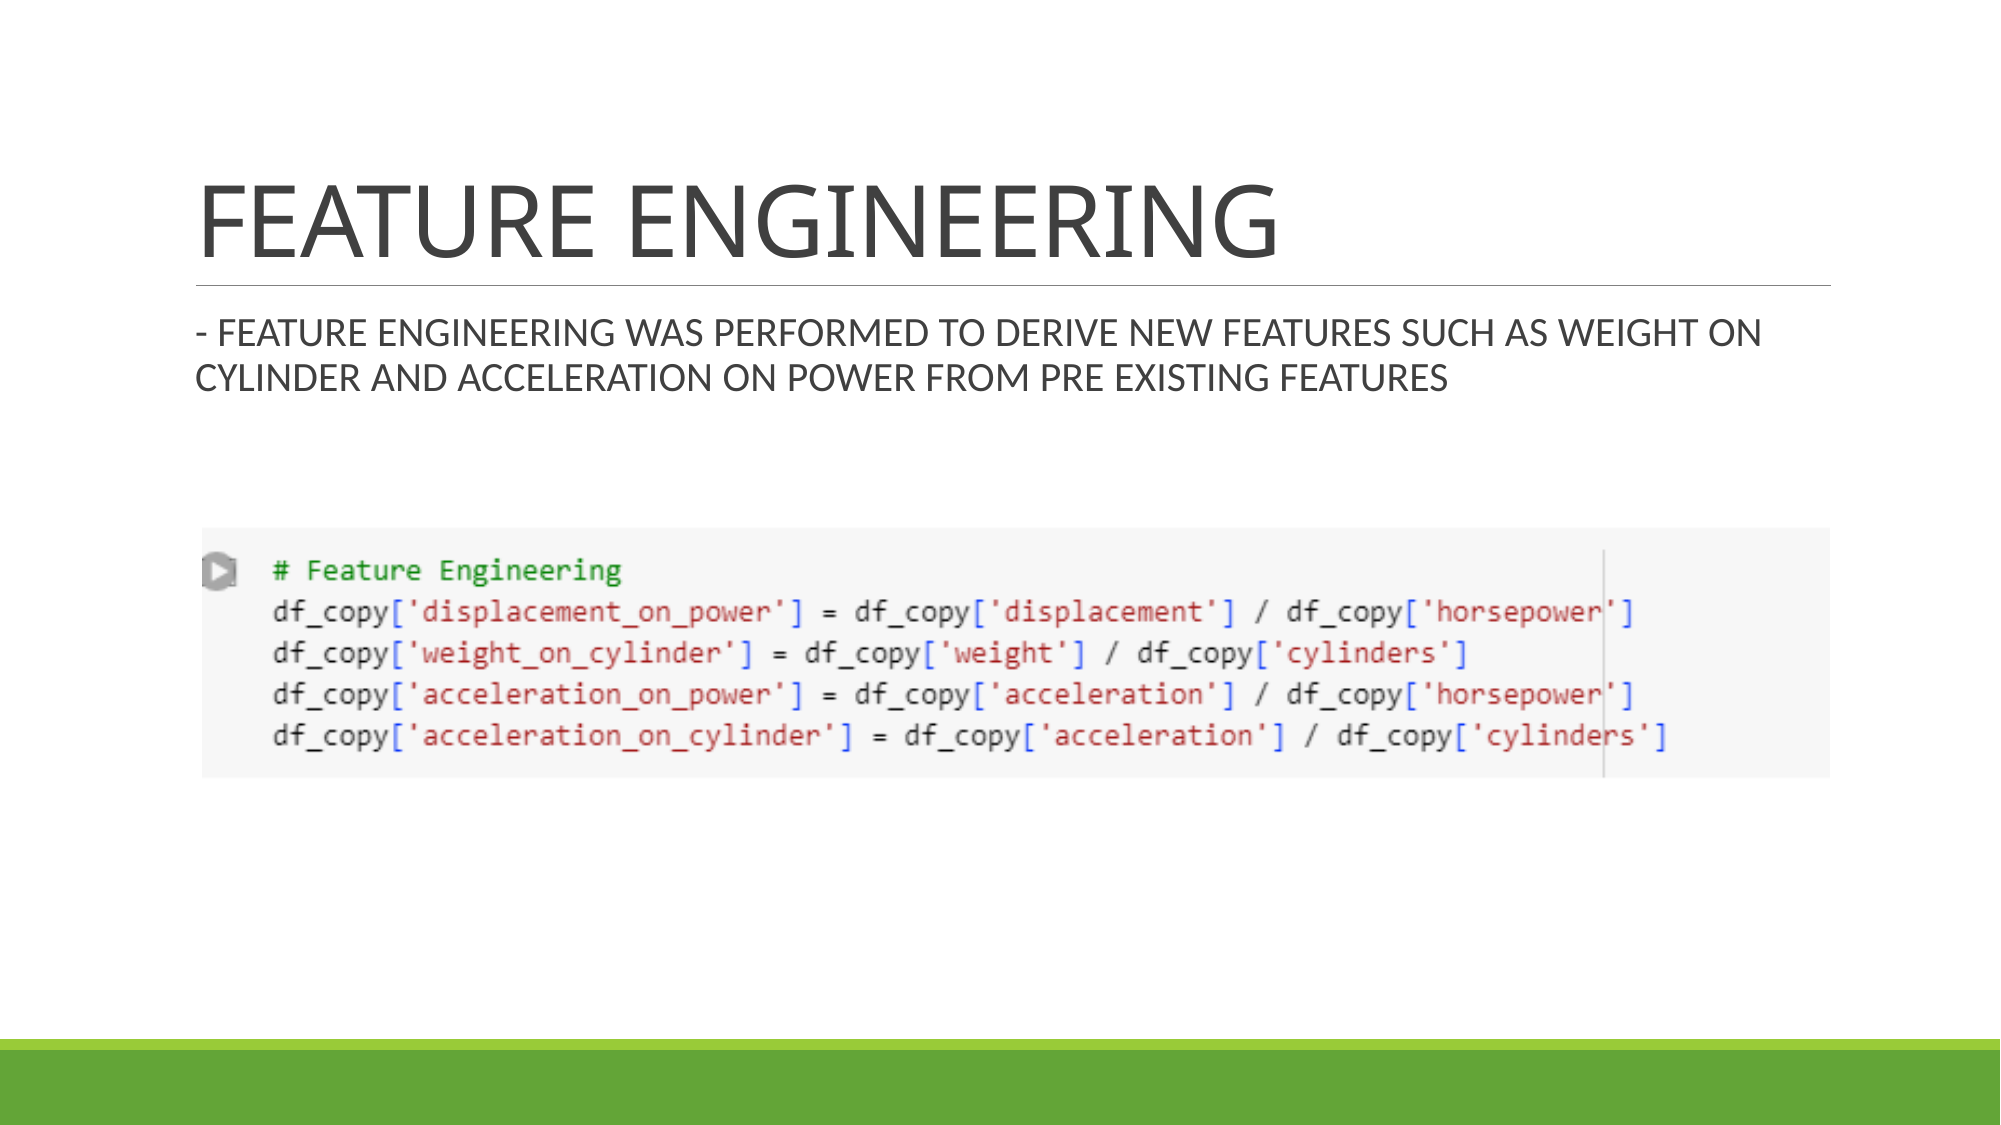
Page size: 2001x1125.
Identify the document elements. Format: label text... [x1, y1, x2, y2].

title FEATURE ENGINEERING [180, 47, 1830, 285]
picture [201, 522, 1831, 800]
list - FEATURE ENGINEERING WAS PERFORMED TO DERIVE NEW FEATURES SUCH AS WEIGHT ON CYLINDER AND ACCELERATION ON POWER FROM PRE EXISTING FEATURES [180, 302, 1830, 963]
